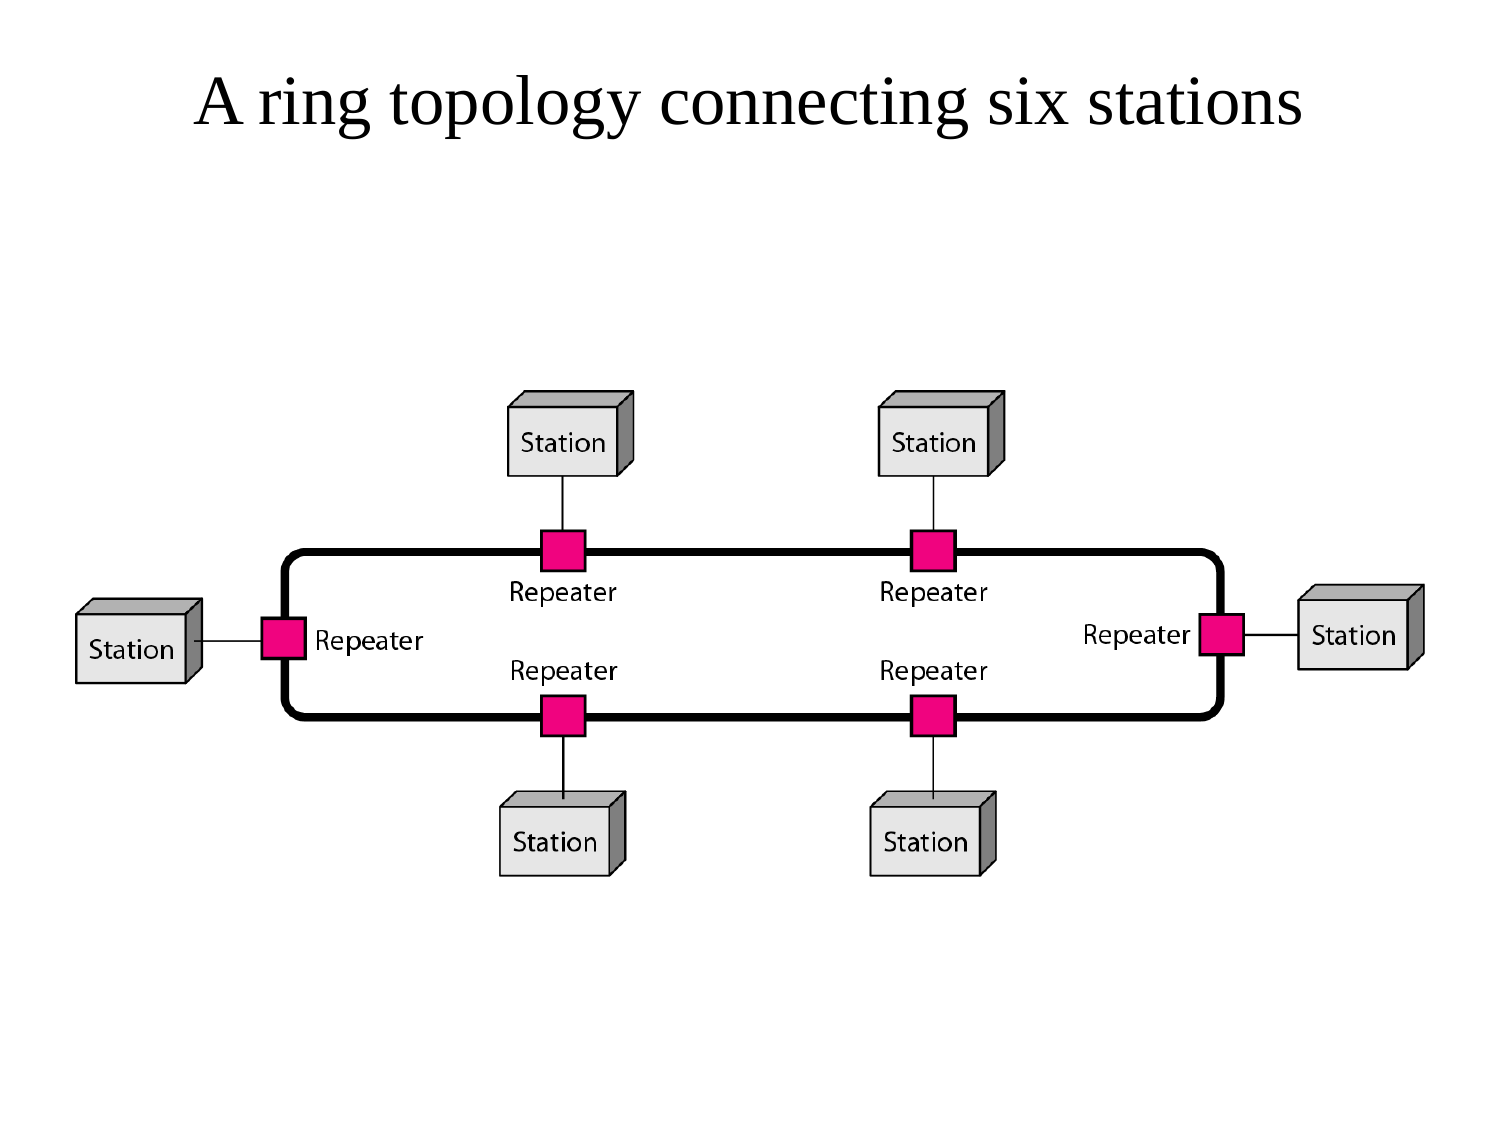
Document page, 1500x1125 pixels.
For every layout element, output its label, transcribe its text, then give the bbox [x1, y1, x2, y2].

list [74, 390, 1426, 878]
title A ring topology connecting six stations [75, 45, 1425, 233]
